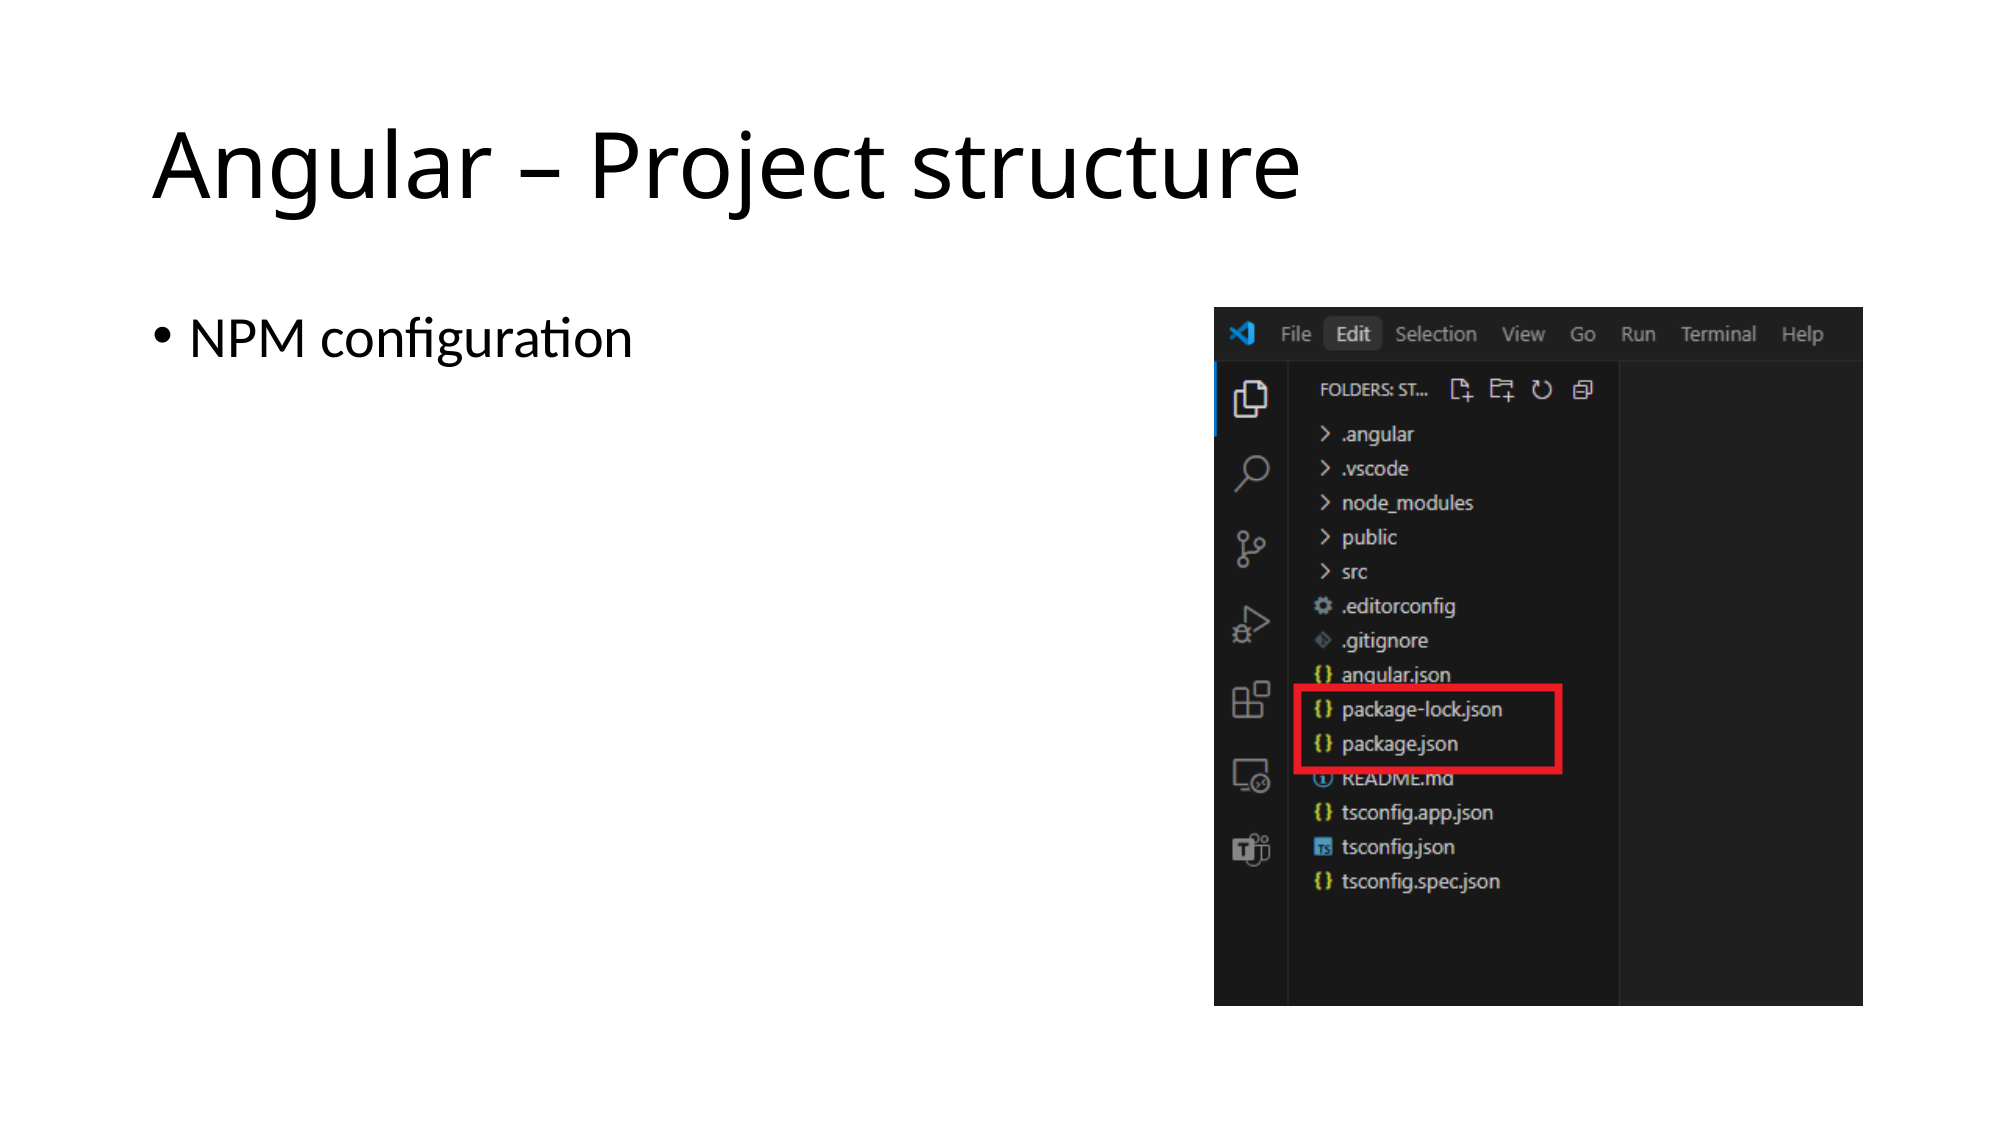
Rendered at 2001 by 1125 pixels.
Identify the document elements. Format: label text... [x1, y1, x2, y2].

title Angular – Project structure [137, 59, 1863, 278]
picture [1213, 307, 1863, 1006]
list NPM configuration [137, 299, 1863, 1014]
